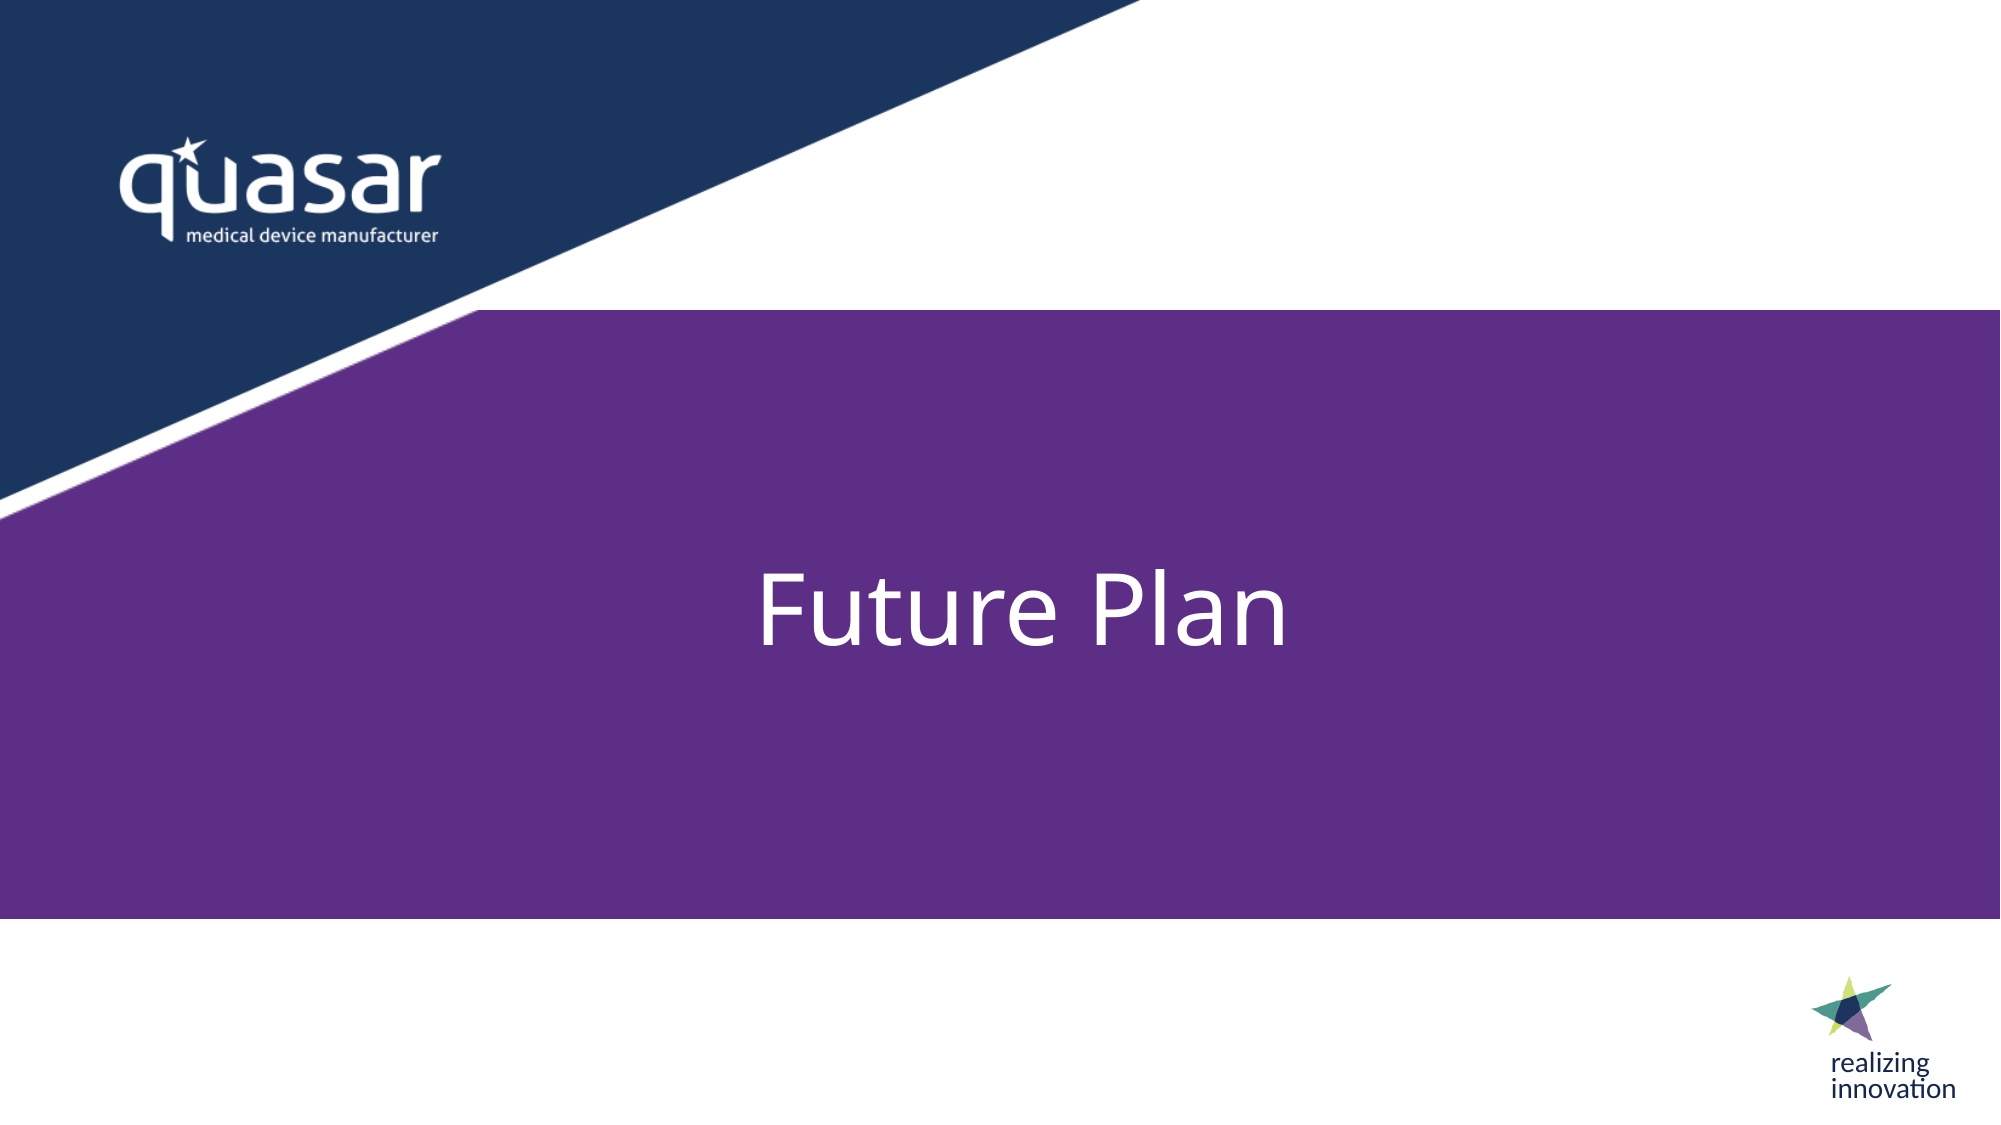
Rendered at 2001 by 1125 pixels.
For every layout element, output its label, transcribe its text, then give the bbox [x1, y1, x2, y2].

picture [1811, 976, 1892, 1041]
title Future Plan [275, 410, 1772, 816]
picture [0, 0, 2000, 919]
